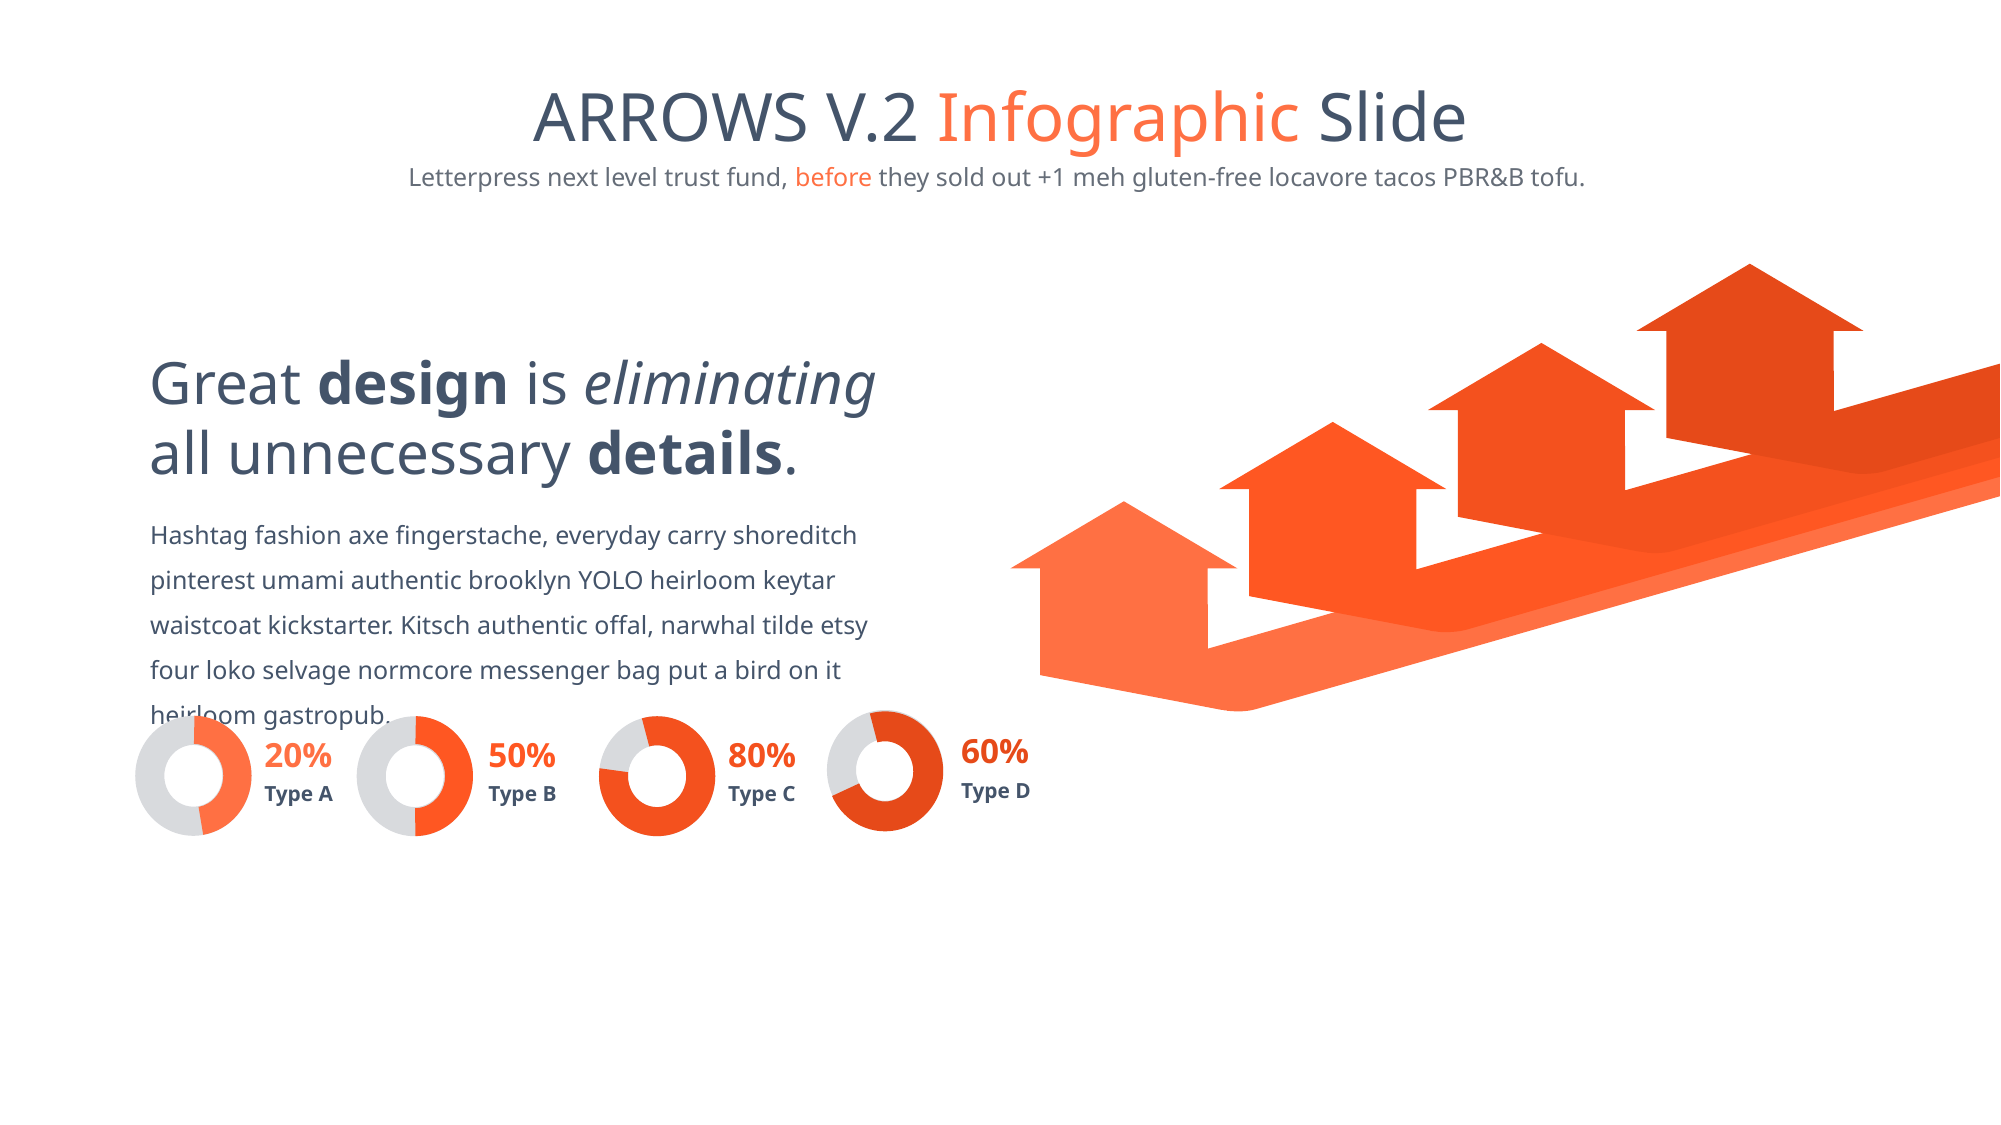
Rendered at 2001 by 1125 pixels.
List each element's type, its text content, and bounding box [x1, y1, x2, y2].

text_box Letterpress next level trust fund, before they sold out +1 meh gluten-free locavore tacos PBR&B tofu. [393, 154, 1609, 199]
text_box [135, 709, 1036, 837]
text_box Hashtag fashion axe fingerstache, everyday carry shoreditch pinterest umami authentic brooklyn YOLO heirloom keytar waistcoat kickstarter. Kitsch authentic offal, narwhal tilde etsy four loko selvage normcore messenger bag put a bird on it heirloom gastropub. [135, 497, 934, 709]
text_box ARROWS V.2 Infographic Slide [381, 66, 1621, 162]
text_box Great design is eliminating all unnecessary details. [135, 338, 954, 494]
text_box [1010, 263, 2000, 712]
